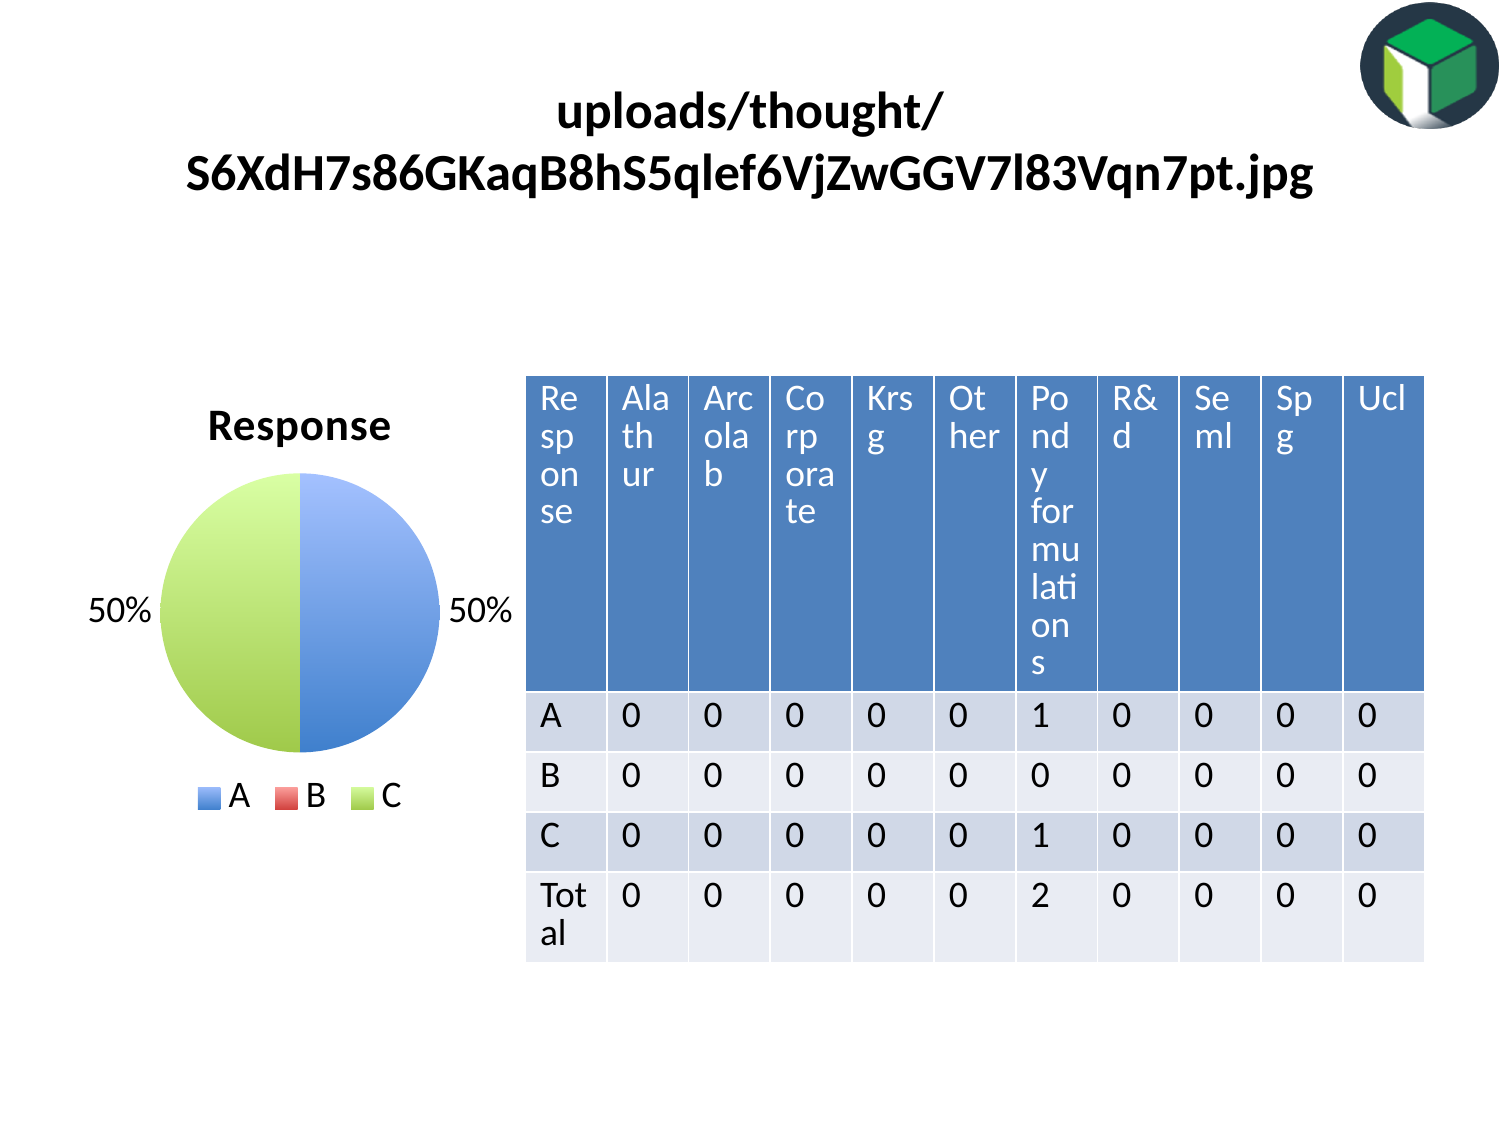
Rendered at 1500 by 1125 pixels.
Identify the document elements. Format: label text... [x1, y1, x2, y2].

table_cell 0 [1180, 753, 1260, 811]
table_cell 0 [1098, 873, 1178, 962]
table_cell Total [526, 873, 606, 962]
table_cell 0 [1262, 813, 1342, 871]
table_cell 0 [608, 873, 688, 962]
table_header Arcolab [689, 376, 769, 691]
table_cell 0 [1262, 753, 1342, 811]
table_header Ucl [1344, 376, 1424, 691]
table_cell 0 [1098, 813, 1178, 871]
table_cell 0 [935, 813, 1015, 871]
table_cell 0 [1098, 693, 1178, 751]
table_cell 2 [1017, 873, 1097, 962]
title uploads/thought/S6XdH7s86GKaqB8hS5qlef6VjZwGGV7l83Vqn7pt.jpg [75, 45, 1425, 233]
table_cell 0 [935, 753, 1015, 811]
table_cell 0 [689, 753, 769, 811]
table_cell 0 [1344, 693, 1424, 751]
table_cell 0 [853, 693, 933, 751]
table_cell 0 [771, 873, 851, 962]
table_cell A [529, 693, 606, 751]
table_cell 0 [1344, 753, 1424, 811]
table_header Seml [1180, 376, 1260, 691]
table_cell B [529, 753, 606, 811]
table_cell 0 [771, 693, 851, 751]
table_header Spg [1262, 376, 1342, 691]
picture [1360, 2, 1499, 130]
table_header Krsg [853, 376, 933, 691]
table_cell 0 [1344, 813, 1424, 871]
table_cell 0 [853, 873, 933, 962]
table_cell C [526, 813, 606, 871]
table_cell 1 [1017, 693, 1097, 751]
table_cell 0 [689, 873, 769, 962]
table_cell 0 [935, 873, 1015, 962]
table_header Pondy formulations [1017, 376, 1097, 691]
table_cell 0 [771, 813, 851, 871]
table_cell 0 [1344, 873, 1424, 962]
table_cell 0 [853, 813, 933, 871]
table_cell 0 [853, 753, 933, 811]
table_cell 0 [608, 753, 688, 811]
table_cell 0 [1262, 873, 1342, 962]
table_header Corporate [771, 376, 851, 691]
table_header Response [527, 376, 606, 691]
table_header Alathur [608, 376, 688, 691]
table_cell 0 [1098, 753, 1178, 811]
chart [74, 374, 526, 826]
table_cell 0 [608, 813, 688, 871]
table_cell 1 [1017, 813, 1097, 871]
table_header R&d [1098, 376, 1178, 691]
table_cell 0 [935, 693, 1015, 751]
table_cell 0 [1262, 693, 1342, 751]
table_cell 0 [1180, 693, 1260, 751]
table_cell 0 [1017, 753, 1097, 811]
table_cell 0 [689, 693, 769, 751]
table_cell 0 [1180, 813, 1260, 871]
table_cell 0 [1180, 873, 1260, 962]
table_cell 0 [608, 693, 688, 751]
table_cell 0 [689, 813, 769, 871]
table_cell 0 [771, 753, 851, 811]
table_header Other [935, 376, 1015, 691]
